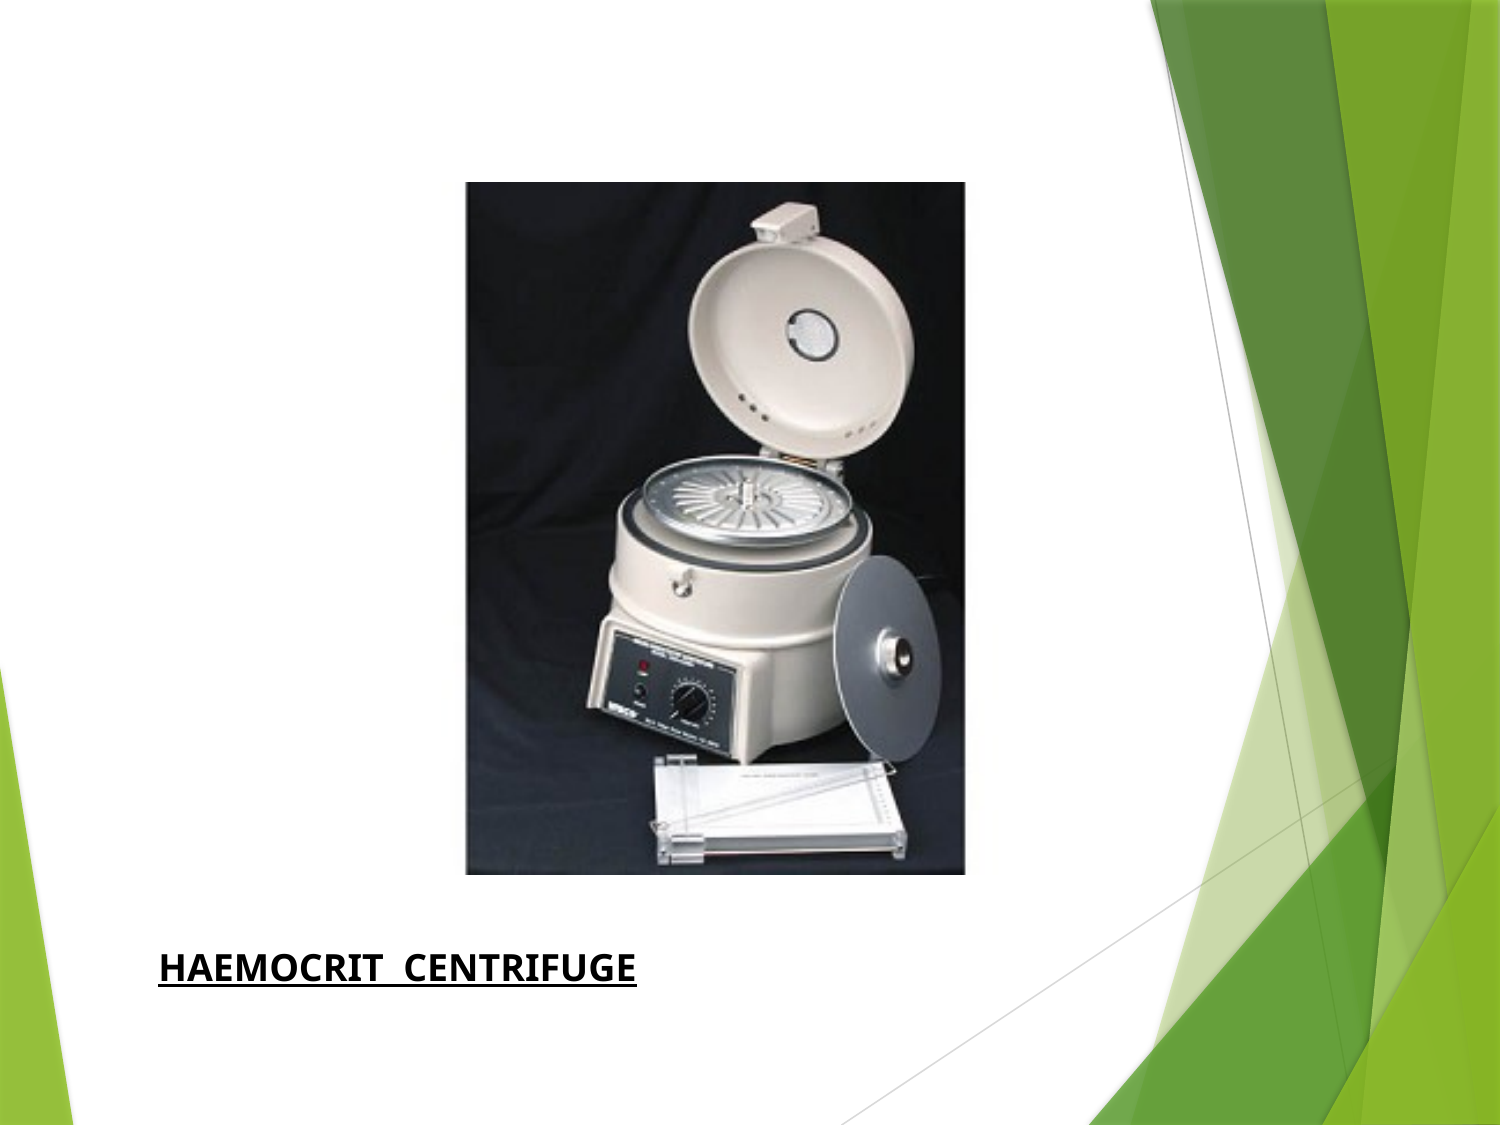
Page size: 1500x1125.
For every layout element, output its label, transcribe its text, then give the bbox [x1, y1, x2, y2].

text_box HAEMOCRIT CENTRIFUGE [143, 936, 738, 997]
picture [369, 181, 1063, 876]
